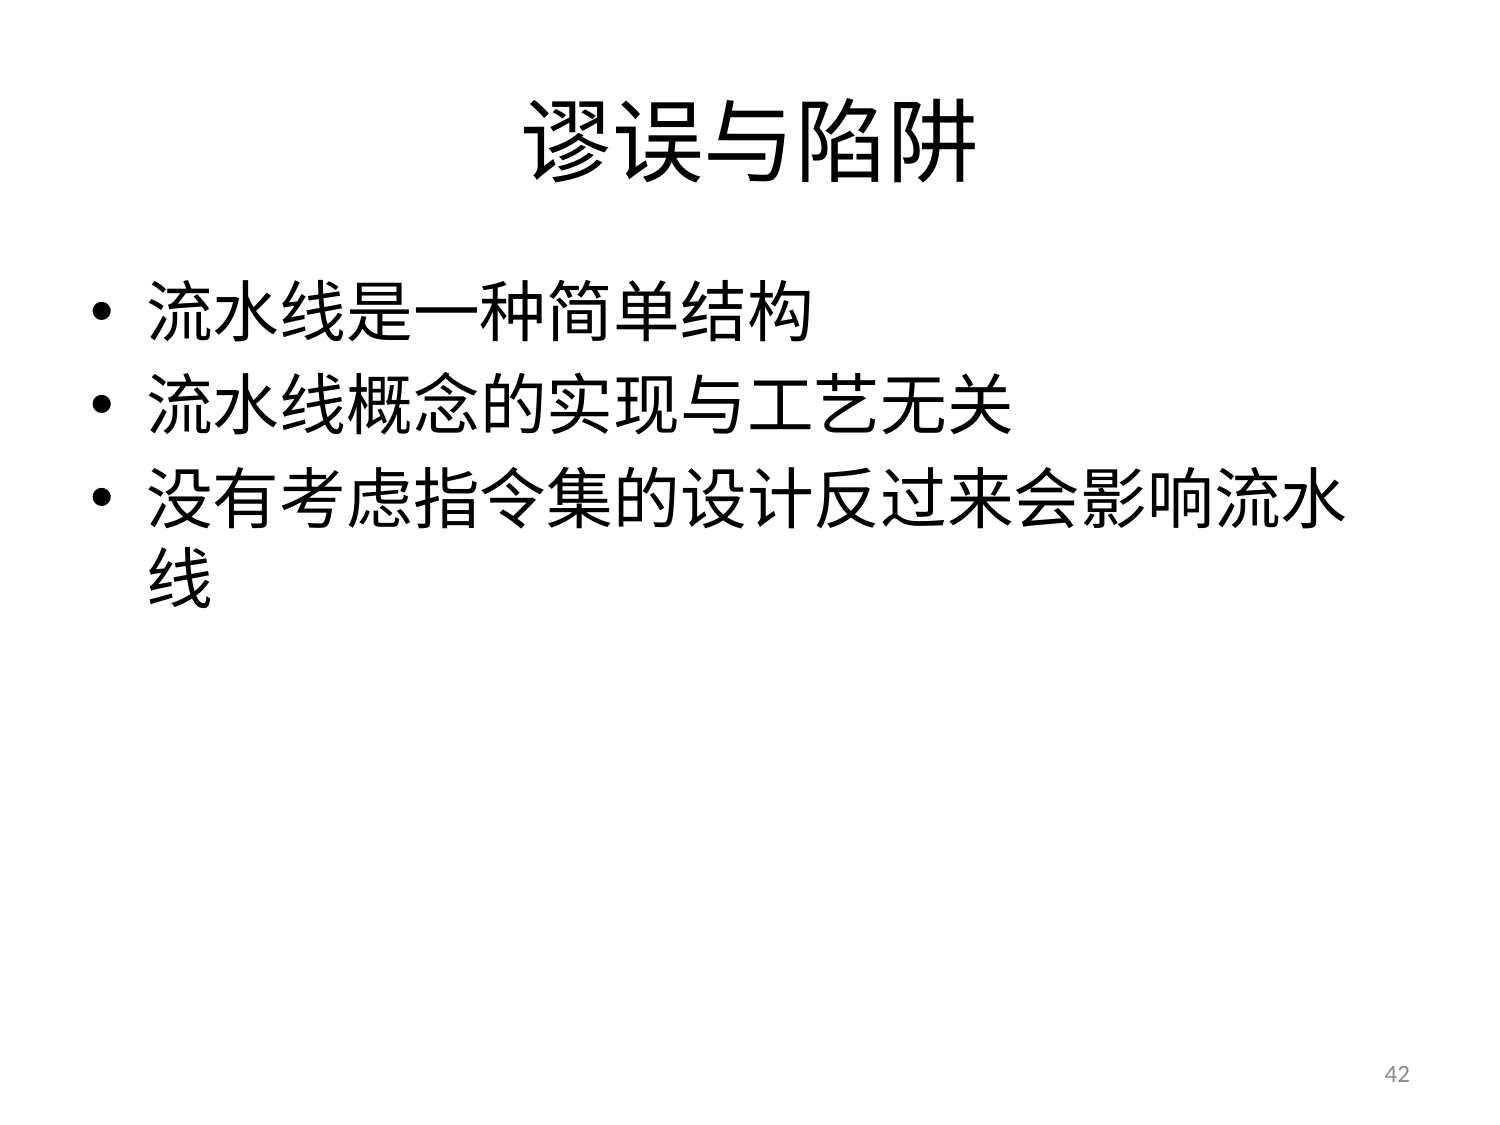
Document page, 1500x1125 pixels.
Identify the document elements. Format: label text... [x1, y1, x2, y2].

slide_number 42 [1074, 1042, 1425, 1103]
list 流水线是一种简单结构 流水线概念的实现与工艺无关 没有考虑指令集的设计反过来会影响流水线 [75, 262, 1425, 1005]
title 谬误与陷阱 [75, 45, 1425, 233]
